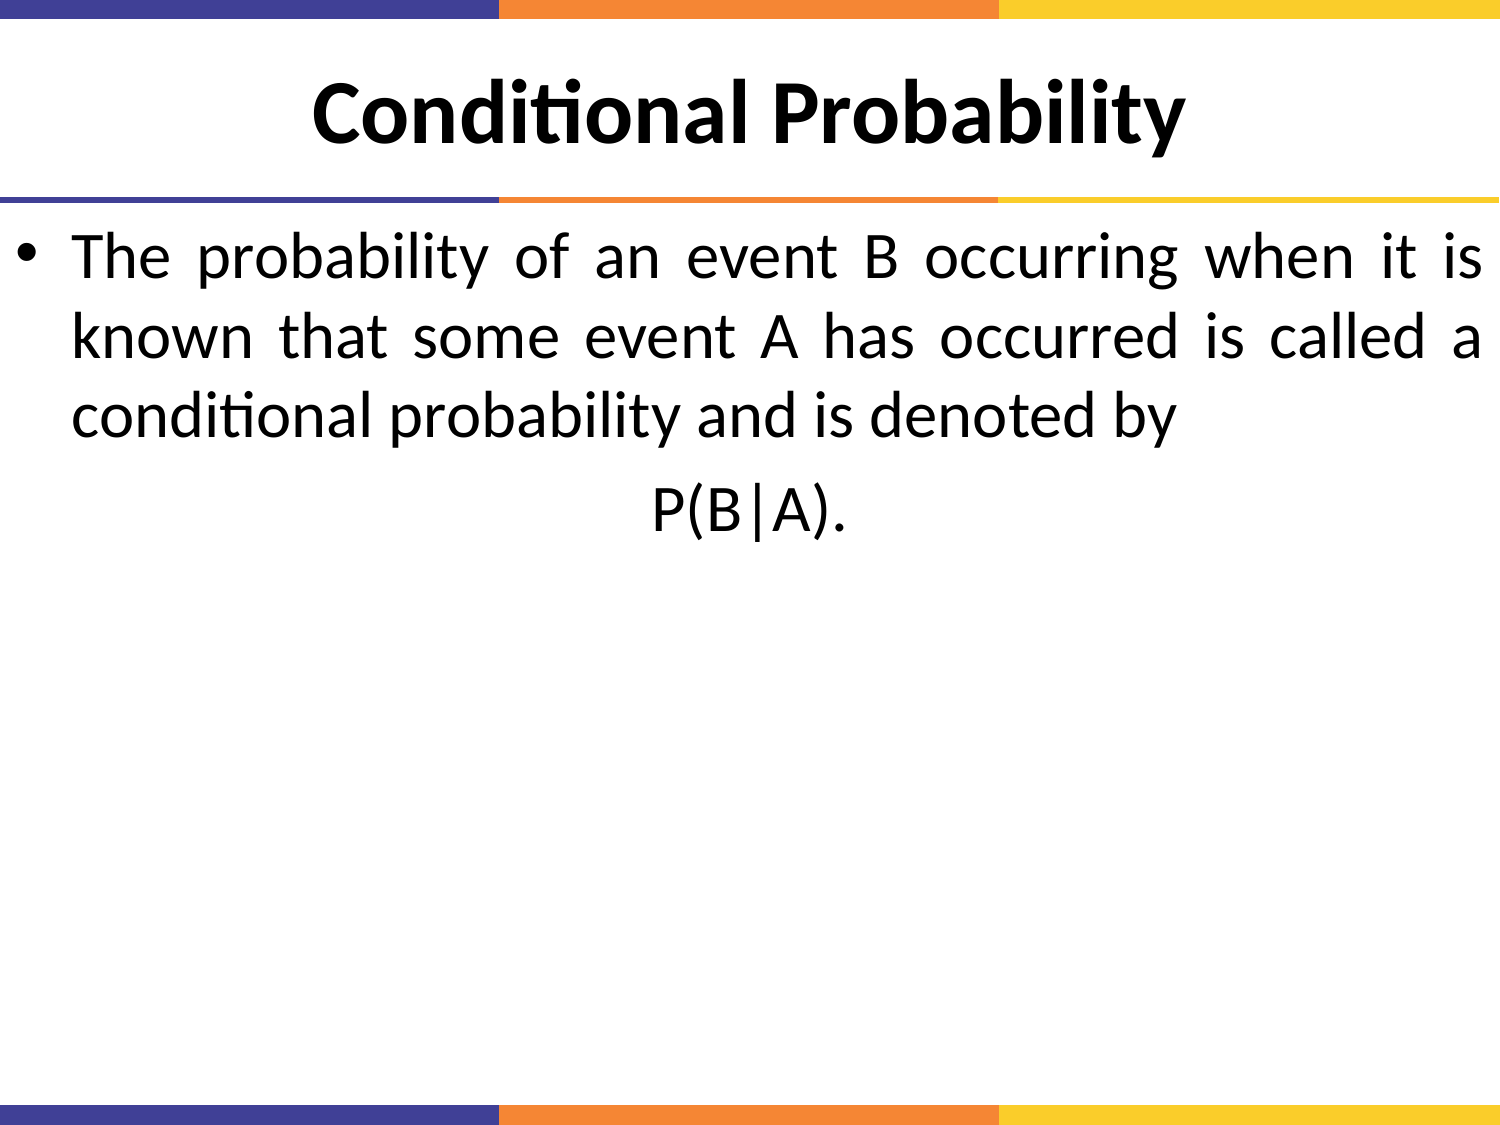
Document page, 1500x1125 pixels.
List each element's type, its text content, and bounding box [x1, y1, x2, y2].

list The probability of an event B occurring when it is known that some event A has occurred is called a conditional probability and is denoted by P(B|A). [0, 203, 1500, 1100]
title Conditional Probability [0, 20, 1500, 195]
